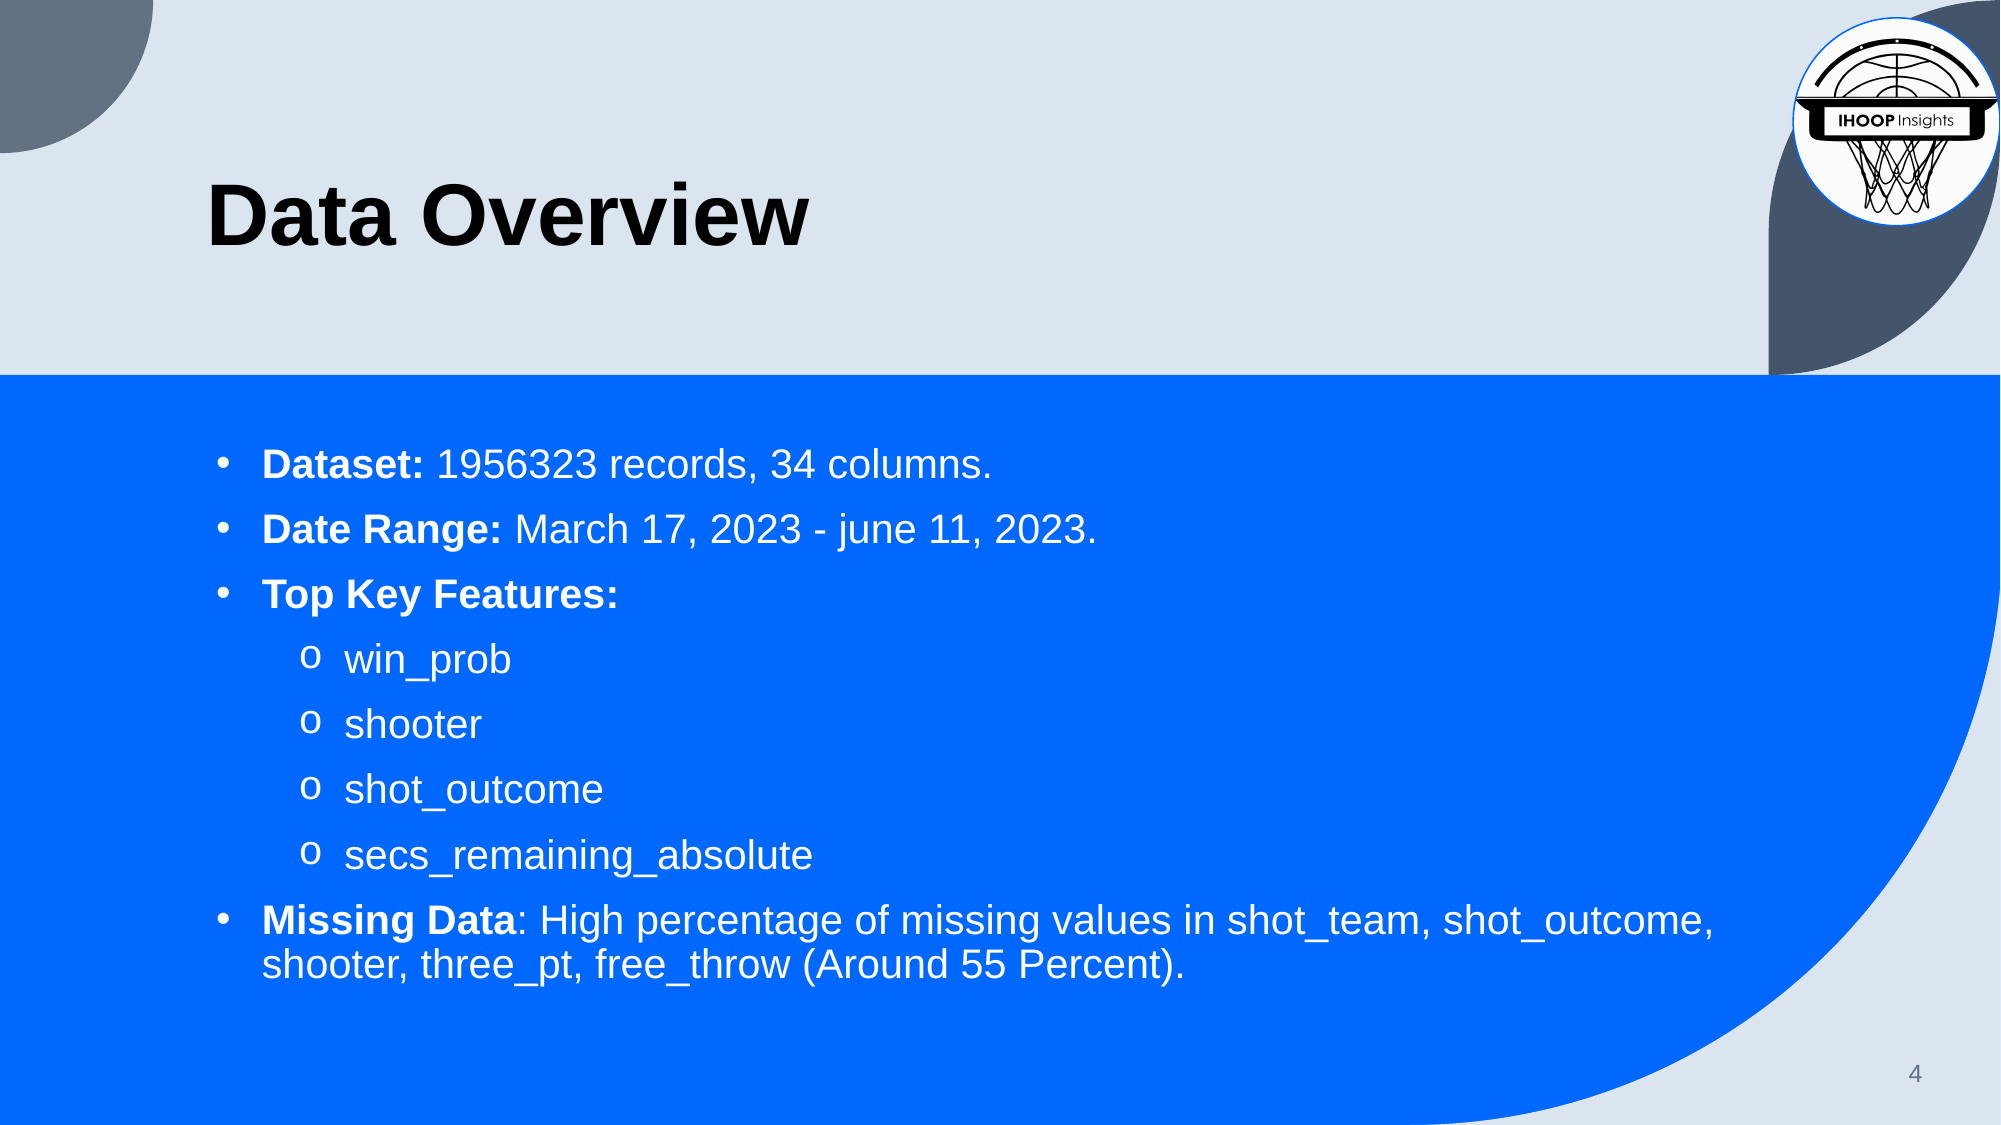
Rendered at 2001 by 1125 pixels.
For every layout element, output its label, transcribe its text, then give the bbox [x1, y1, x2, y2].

picture [1792, 17, 2000, 226]
slide_number ‹#› [1674, 1042, 1938, 1103]
list Dataset: 1956323 records, 34 columns. Date Range: March 17, 2023 - june 11, 2023. Top Key Features: win_prob shooter shot_outcome secs_remaining_absolute Missing Data: High percentage of missing values in shot_team, shot_outcome, shooter, three_pt, free_throw (Around 55 Percent). [191, 435, 1796, 999]
title Data Overview [191, 7, 1796, 270]
